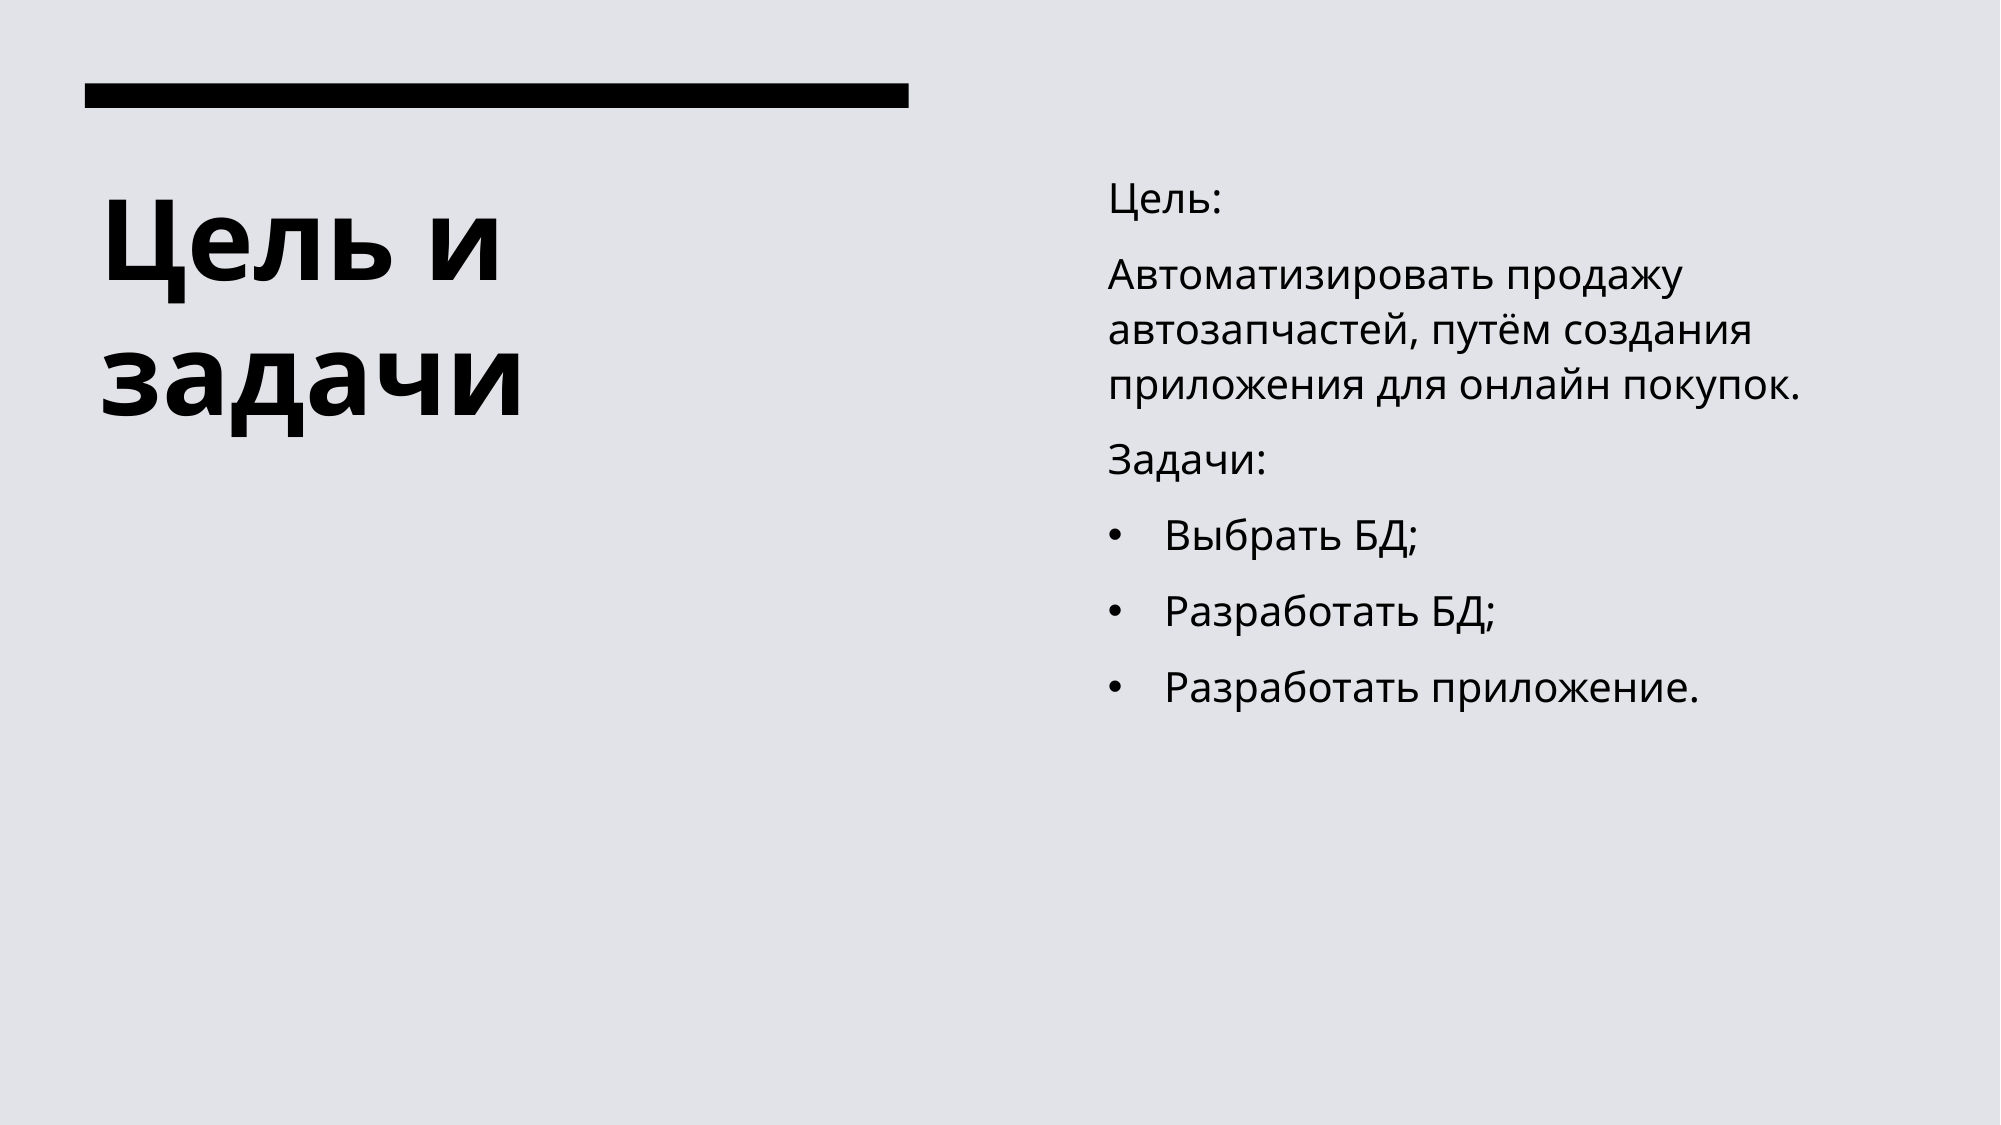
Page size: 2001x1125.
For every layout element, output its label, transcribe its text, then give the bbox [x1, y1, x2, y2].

list Цель: Автоматизировать продажу автозапчастей, путём создания приложения для онлайн покупок. Задачи: Выбрать БД; Разработать БД; Разработать приложение. [1092, 158, 1917, 958]
title Цель и задачи [84, 160, 909, 960]
